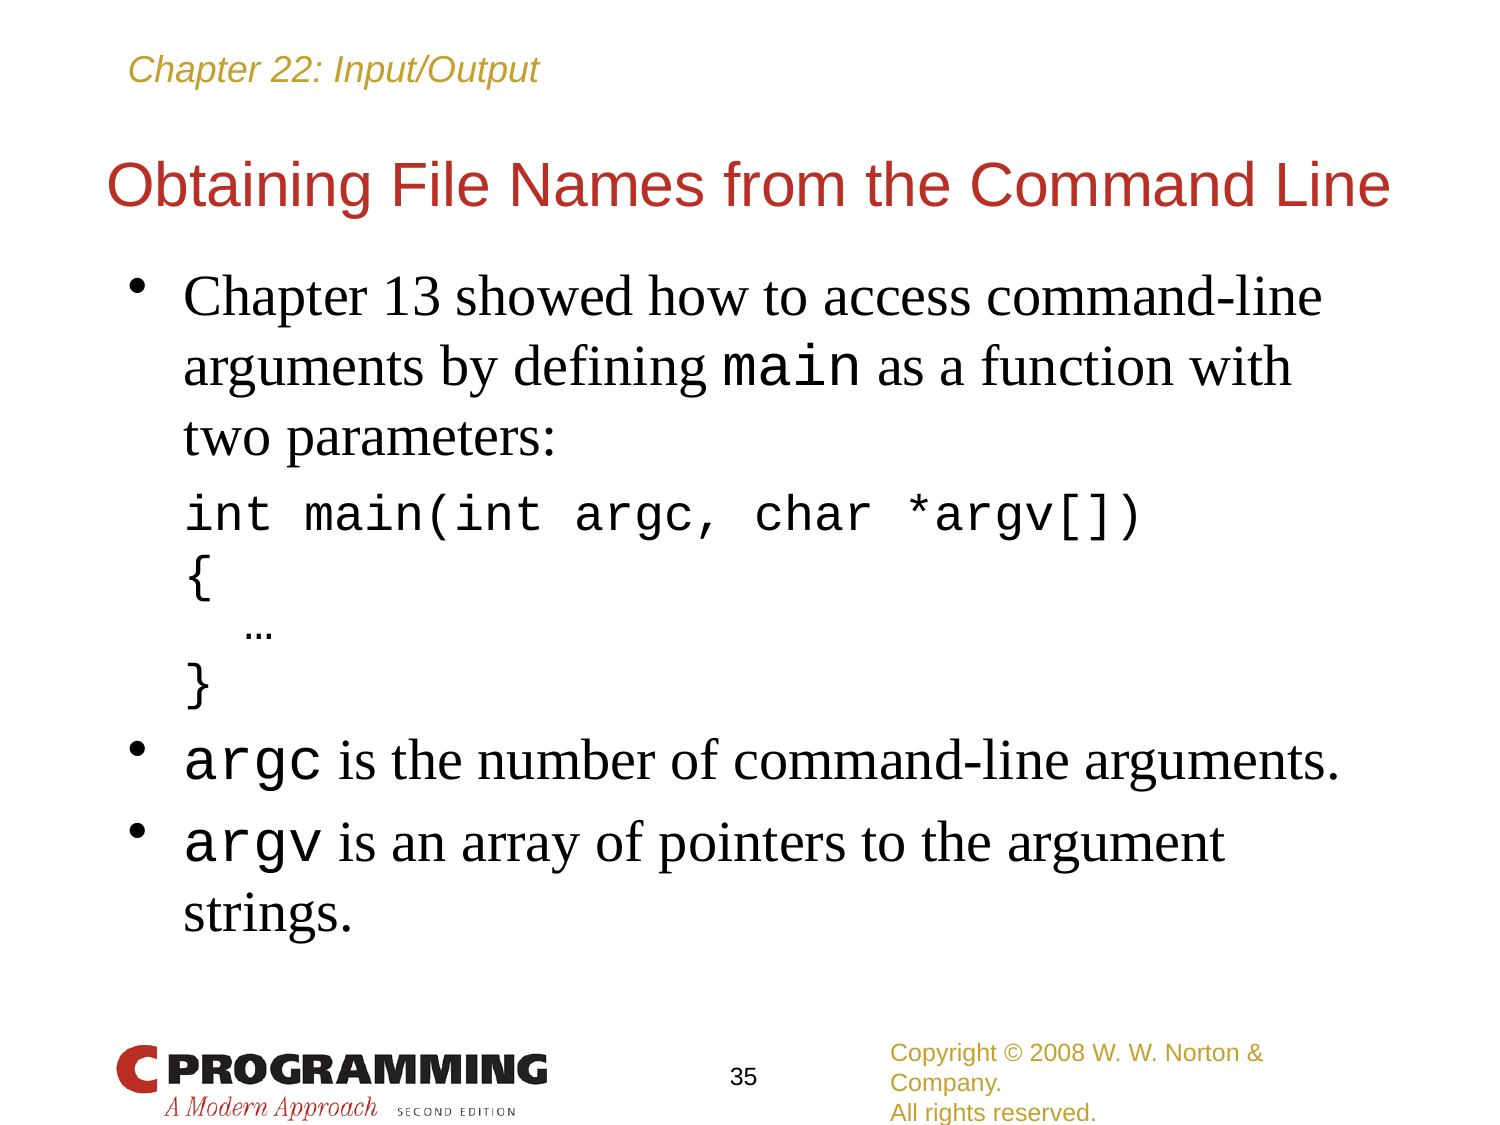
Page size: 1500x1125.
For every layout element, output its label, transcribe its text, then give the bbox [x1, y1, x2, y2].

footer Copyright © 2008 W. W. Norton & Company. All rights reserved. [874, 1043, 1388, 1119]
list Chapter 13 showed how to access command-line arguments by defining main as a function with two parameters: int main(int argc, char *argv[]) { … } argc is the number of command-line arguments. argv is an array of pointers to the argument strings. [112, 249, 1388, 1038]
slide_number 35 [687, 1049, 801, 1101]
title Obtaining File Names from the Command Line [87, 125, 1413, 238]
picture [112, 1041, 550, 1123]
